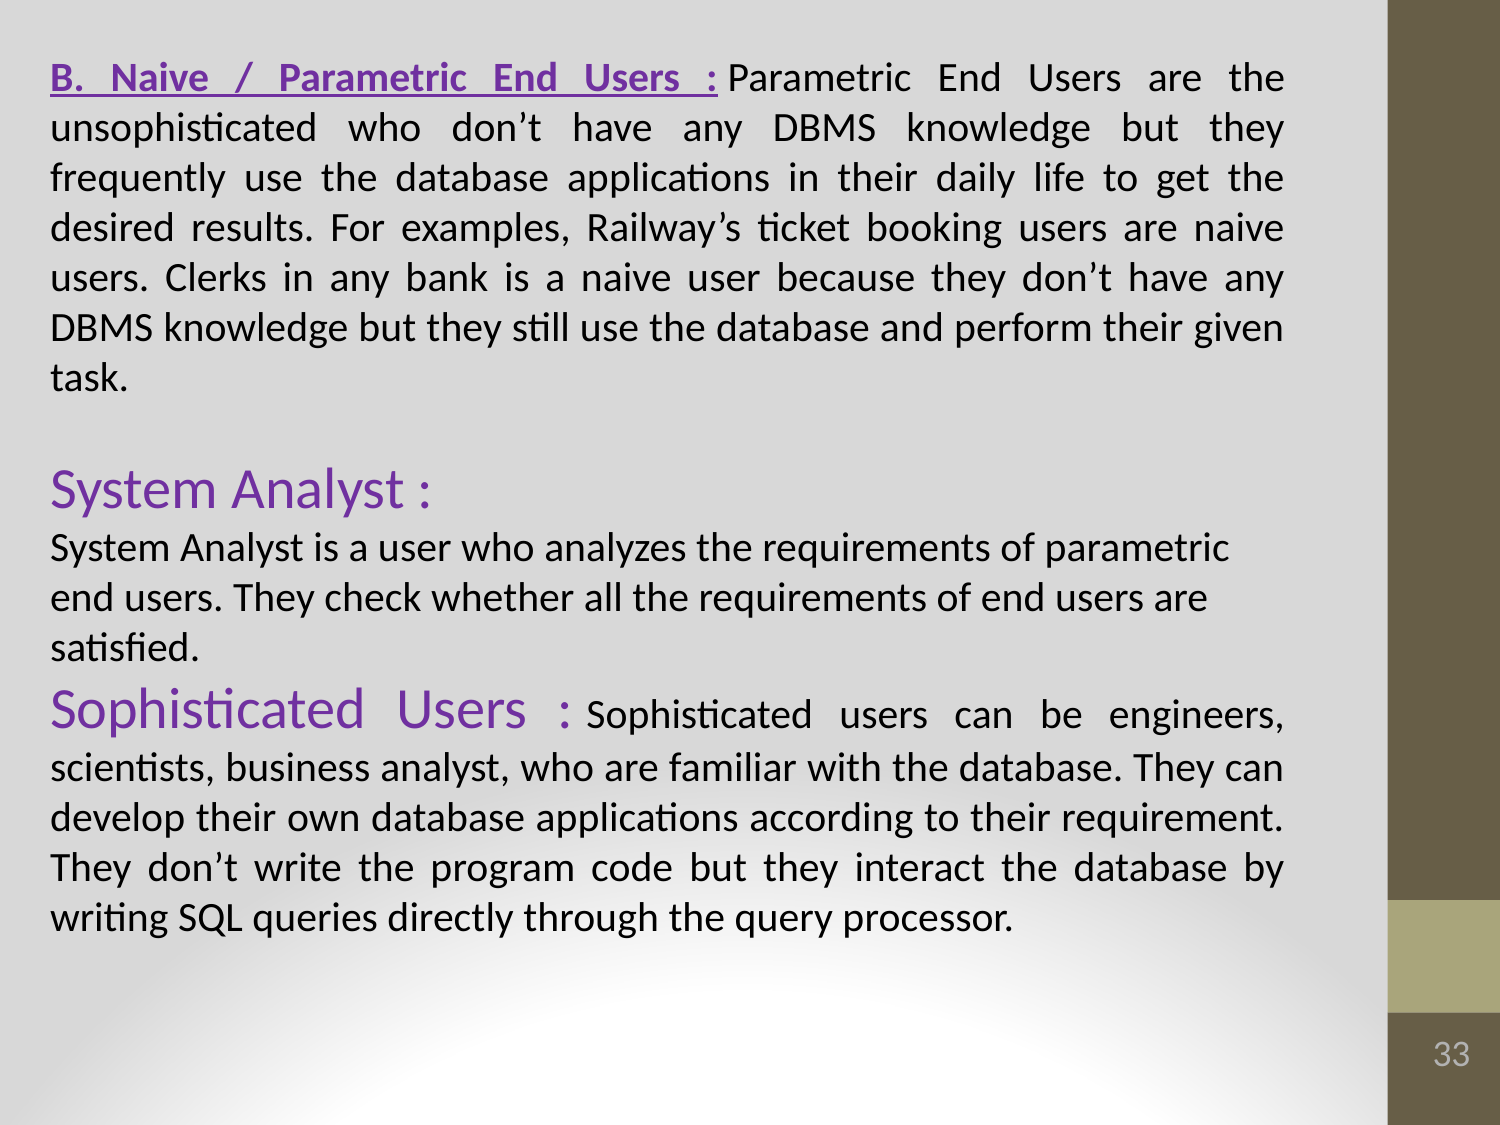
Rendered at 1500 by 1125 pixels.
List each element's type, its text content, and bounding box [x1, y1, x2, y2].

list B. Naive / Parametric End Users : Parametric End Users are the unsophisticated who don’t have any DBMS knowledge but they frequently use the database applications in their daily life to get the desired results. For examples, Railway’s ticket booking users are naive users. Clerks in any bank is a naive user because they don’t have any DBMS knowledge but they still use the database and perform their given task. System Analyst : System Analyst is a user who analyzes the requirements of parametric end users. They check whether all the requirements of end users are satisfied. Sophisticated Users : Sophisticated users can be engineers, scientists, business analyst, who are familiar with the database. They can develop their own database applications according to their requirement. They don’t write the program code but they interact the database by writing SQL queries directly through the query processor. [50, 50, 1286, 995]
slide_number 33 [1391, 1028, 1471, 1089]
picture [0, 0, 1387, 1125]
